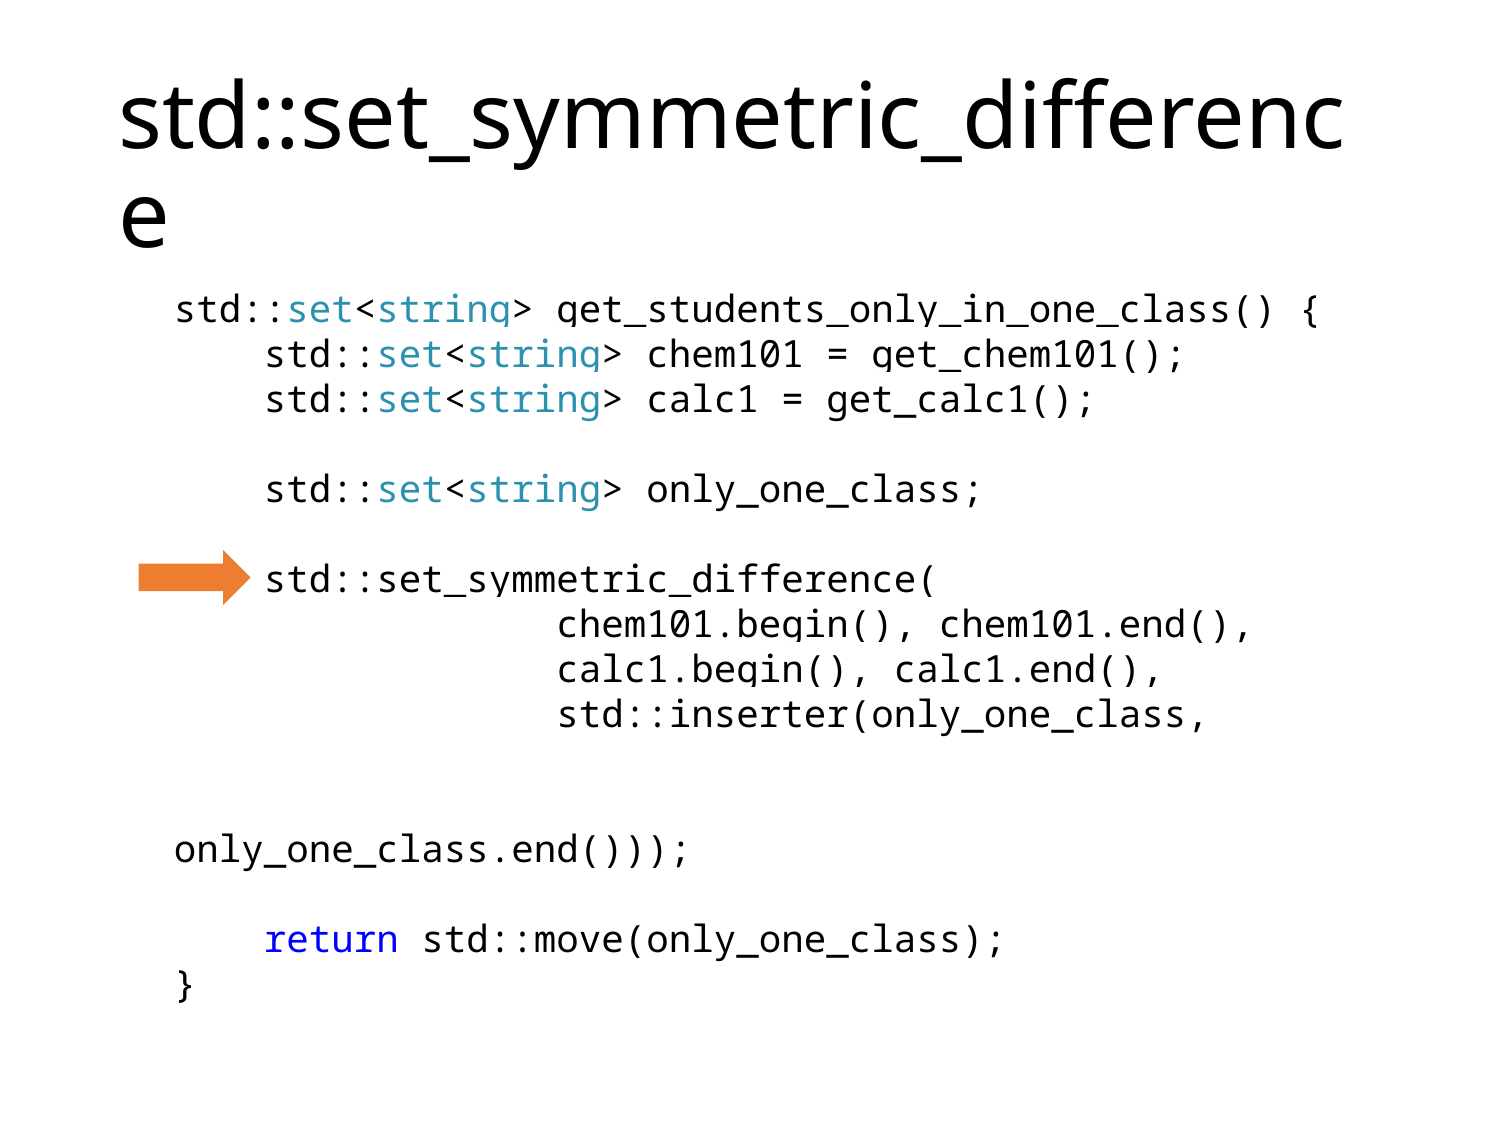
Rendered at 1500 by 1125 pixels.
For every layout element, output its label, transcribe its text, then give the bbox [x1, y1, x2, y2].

title std::set_symmetric_difference [103, 59, 1397, 278]
text_box [137, 547, 253, 608]
text_box std::set<string> get_students_only_in_one_class() { std::set<string> chem101 = get_chem101(); std::set<string> calc1 = get_calc1(); std::set<string> only_one_class; std::set_symmetric_difference( chem101.begin(), chem101.end(), calc1.begin(), calc1.end(), std::inserter(only_one_class, only_one_class.end())); return std::move(only_one_class); } [159, 277, 1341, 1047]
